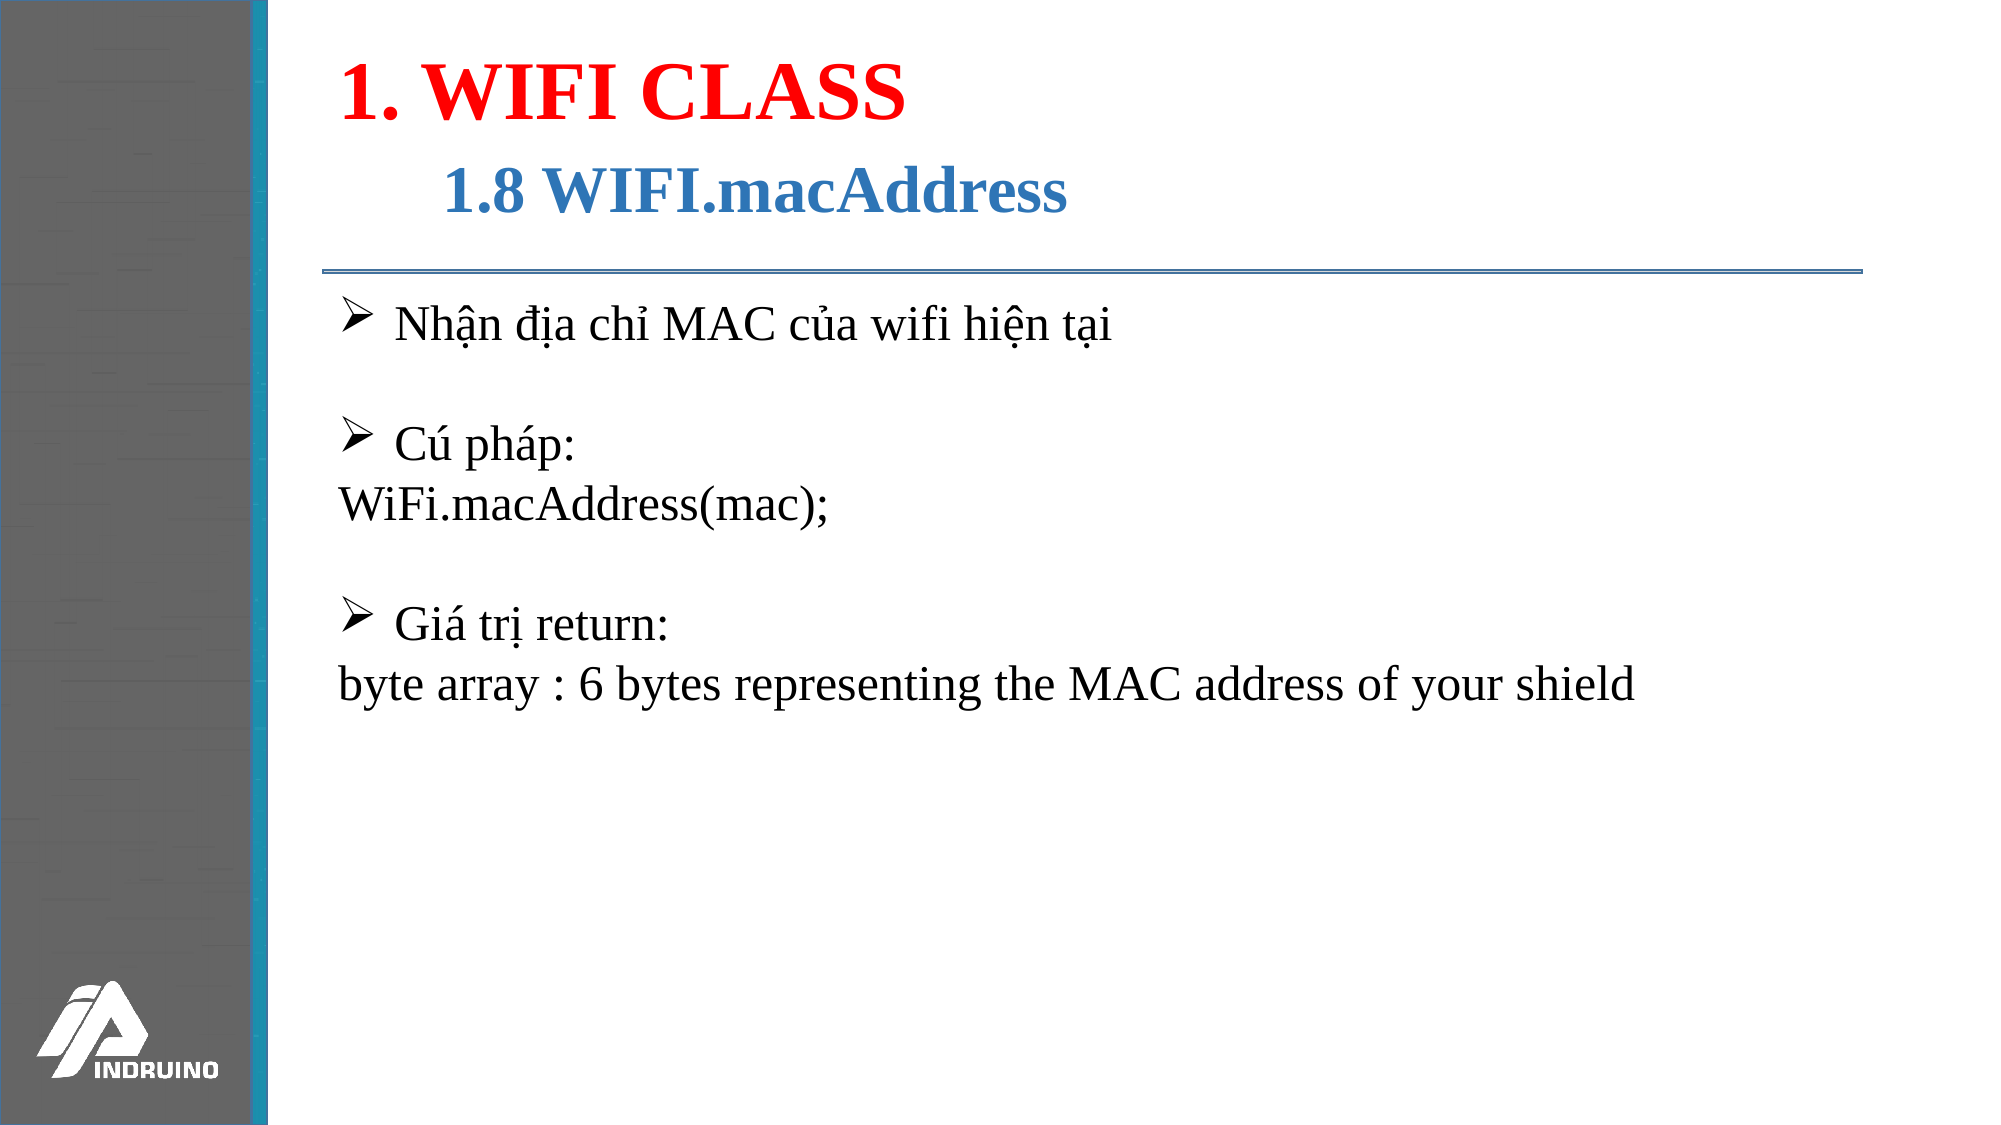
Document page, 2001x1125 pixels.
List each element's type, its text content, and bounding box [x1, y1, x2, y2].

text_box Nhận địa chỉ MAC của wifi hiện tại Cú pháp: WiFi.macAddress(mac); Giá trị return: byte array : 6 bytes representing the MAC address of your shield [323, 282, 2000, 718]
text_box 1.8 WIFI.macAddress [427, 147, 1967, 235]
title 1. WIFI CLASS [323, 48, 1863, 136]
picture [1, 1, 250, 1124]
picture [253, 1, 266, 1124]
